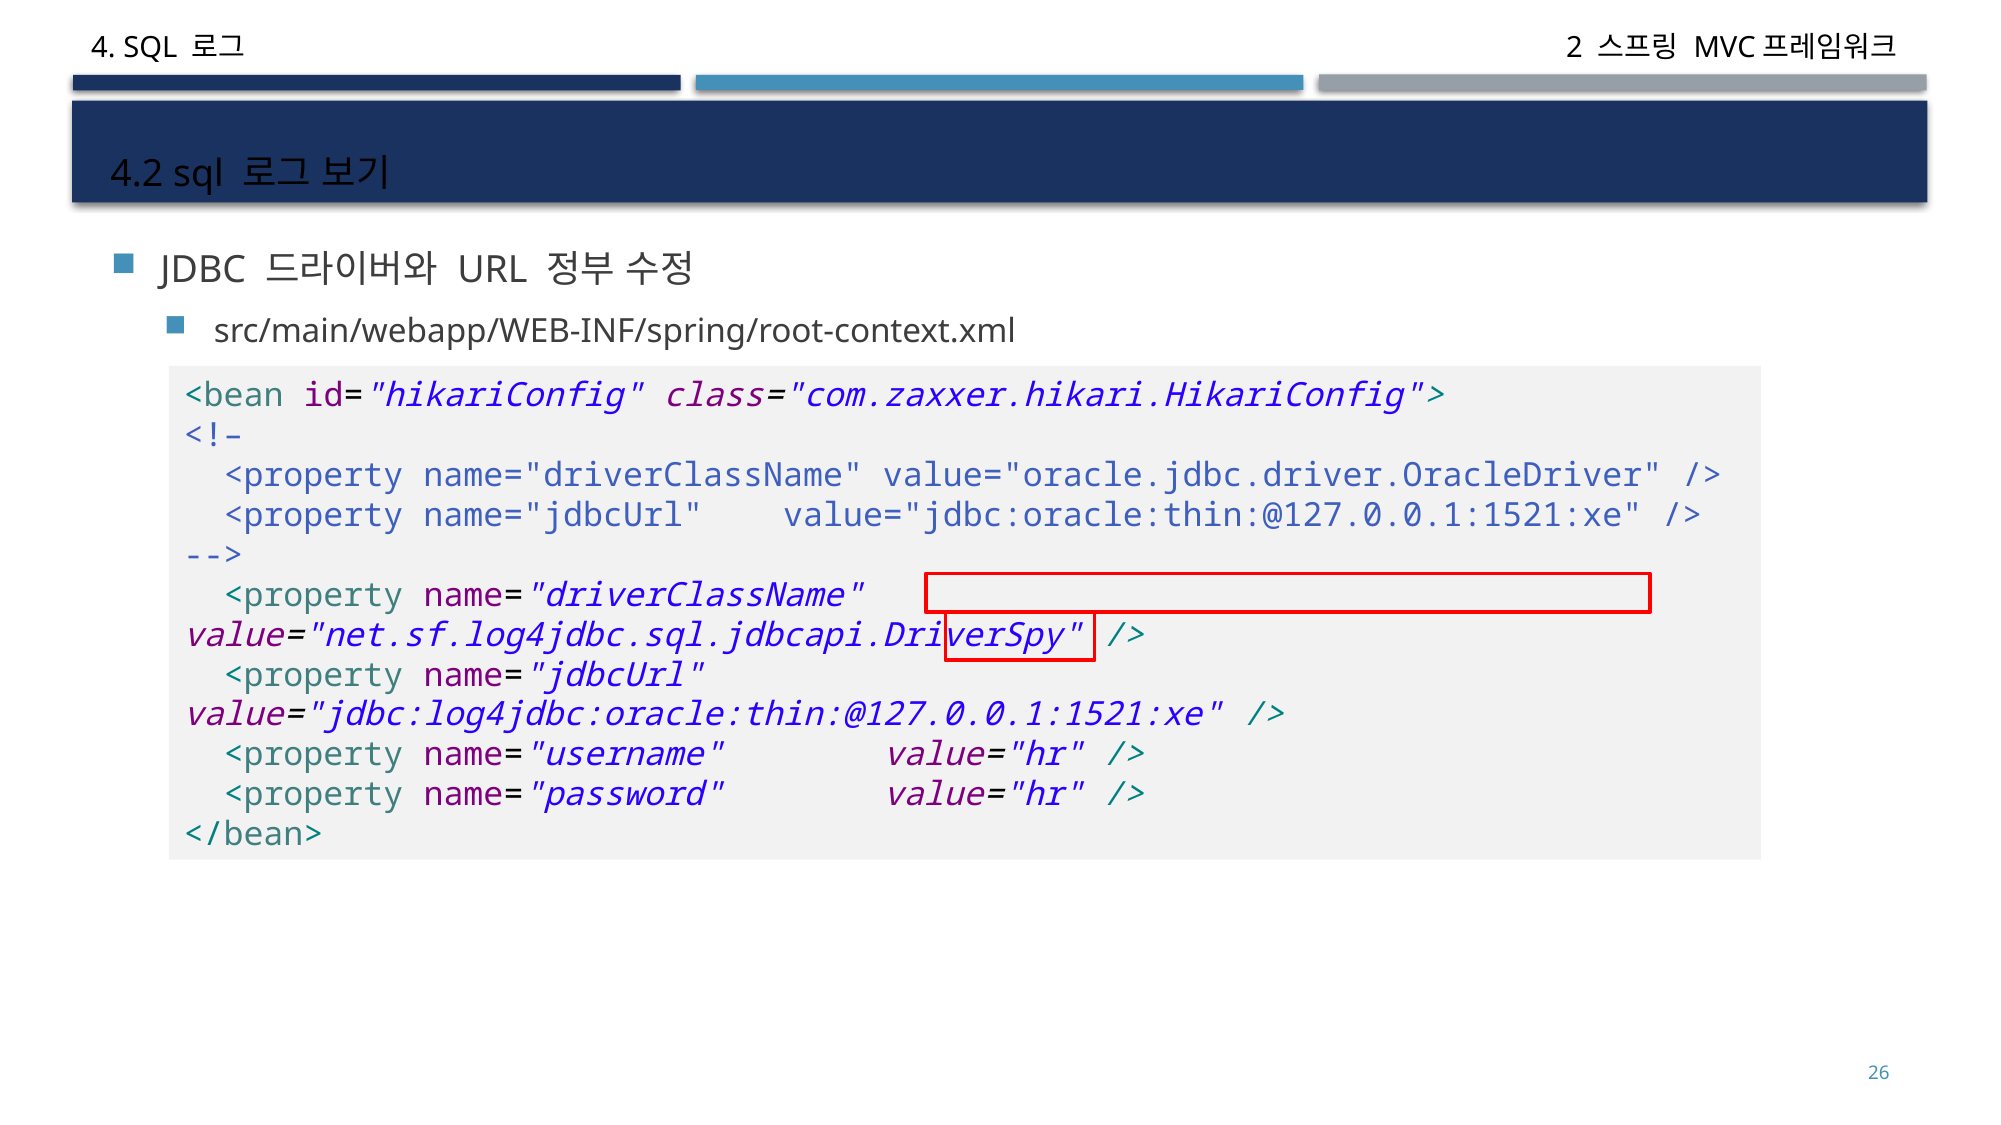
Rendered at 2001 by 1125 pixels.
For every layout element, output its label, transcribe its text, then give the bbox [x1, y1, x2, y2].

slide_number 25 [1732, 1043, 1905, 1104]
list JDBC 드라이버와 URL 정부 수정 src/main/webapp/WEB-INF/spring/root-context.xml [95, 237, 1905, 1030]
title 4.2 sql 로그 보기 [95, 115, 1905, 202]
text_box <bean id="hikariConfig" class="com.zaxxer.hikari.HikariConfig"> <!– <property name="driverClassName" value="oracle.jdbc.driver.OracleDriver" /> <property name="jdbcUrl" value="jdbc:oracle:thin:@127.0.0.1:1521:xe" /> --> <property name="driverClassName" value="net.sf.log4jdbc.sql.jdbcapi.DriverSpy" /> <property name="jdbcUrl" value="jdbc:log4jdbc:oracle:thin:@127.0.0.1:1521:xe" /> <property name="username" value="hr" /> <property name="password" value="hr" /> </bean> [168, 365, 1761, 860]
text_box [944, 610, 1096, 662]
text_box [924, 572, 1652, 614]
text_box 4. SQL 로그 [76, 20, 677, 71]
